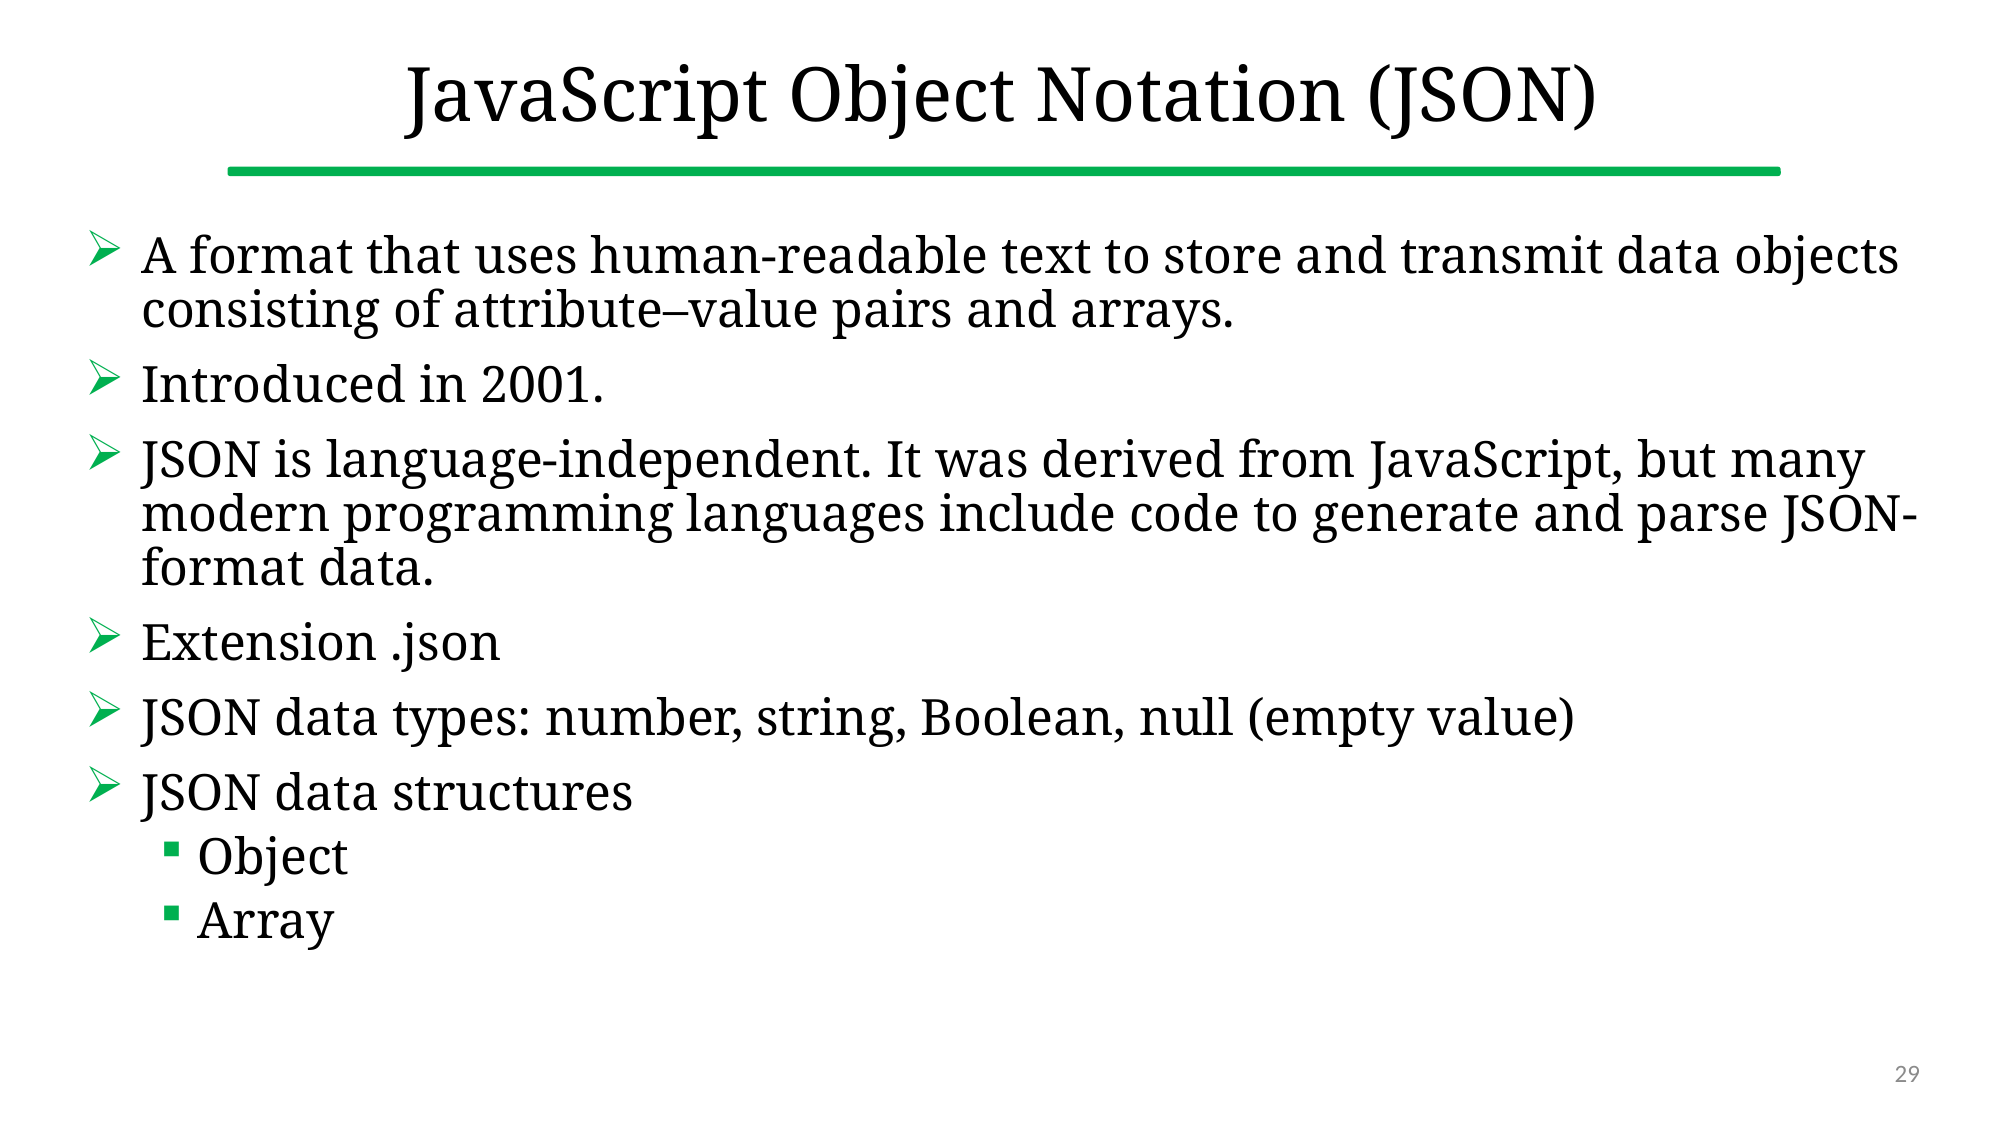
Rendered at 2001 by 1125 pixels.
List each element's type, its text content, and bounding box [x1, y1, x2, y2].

slide_number 29 [1412, 1042, 1936, 1103]
title JavaScript Object Notation (JSON) [70, 26, 1936, 168]
list A format that uses human-readable text to store and transmit data objects consisting of attribute–value pairs and arrays. Introduced in 2001. JSON is language-independent. It was derived from JavaScript, but many modern programming languages include code to generate and parse JSON-format data. Extension .json JSON data types: number, string, Boolean, null (empty value) JSON data structures Object Array [70, 223, 1936, 1021]
